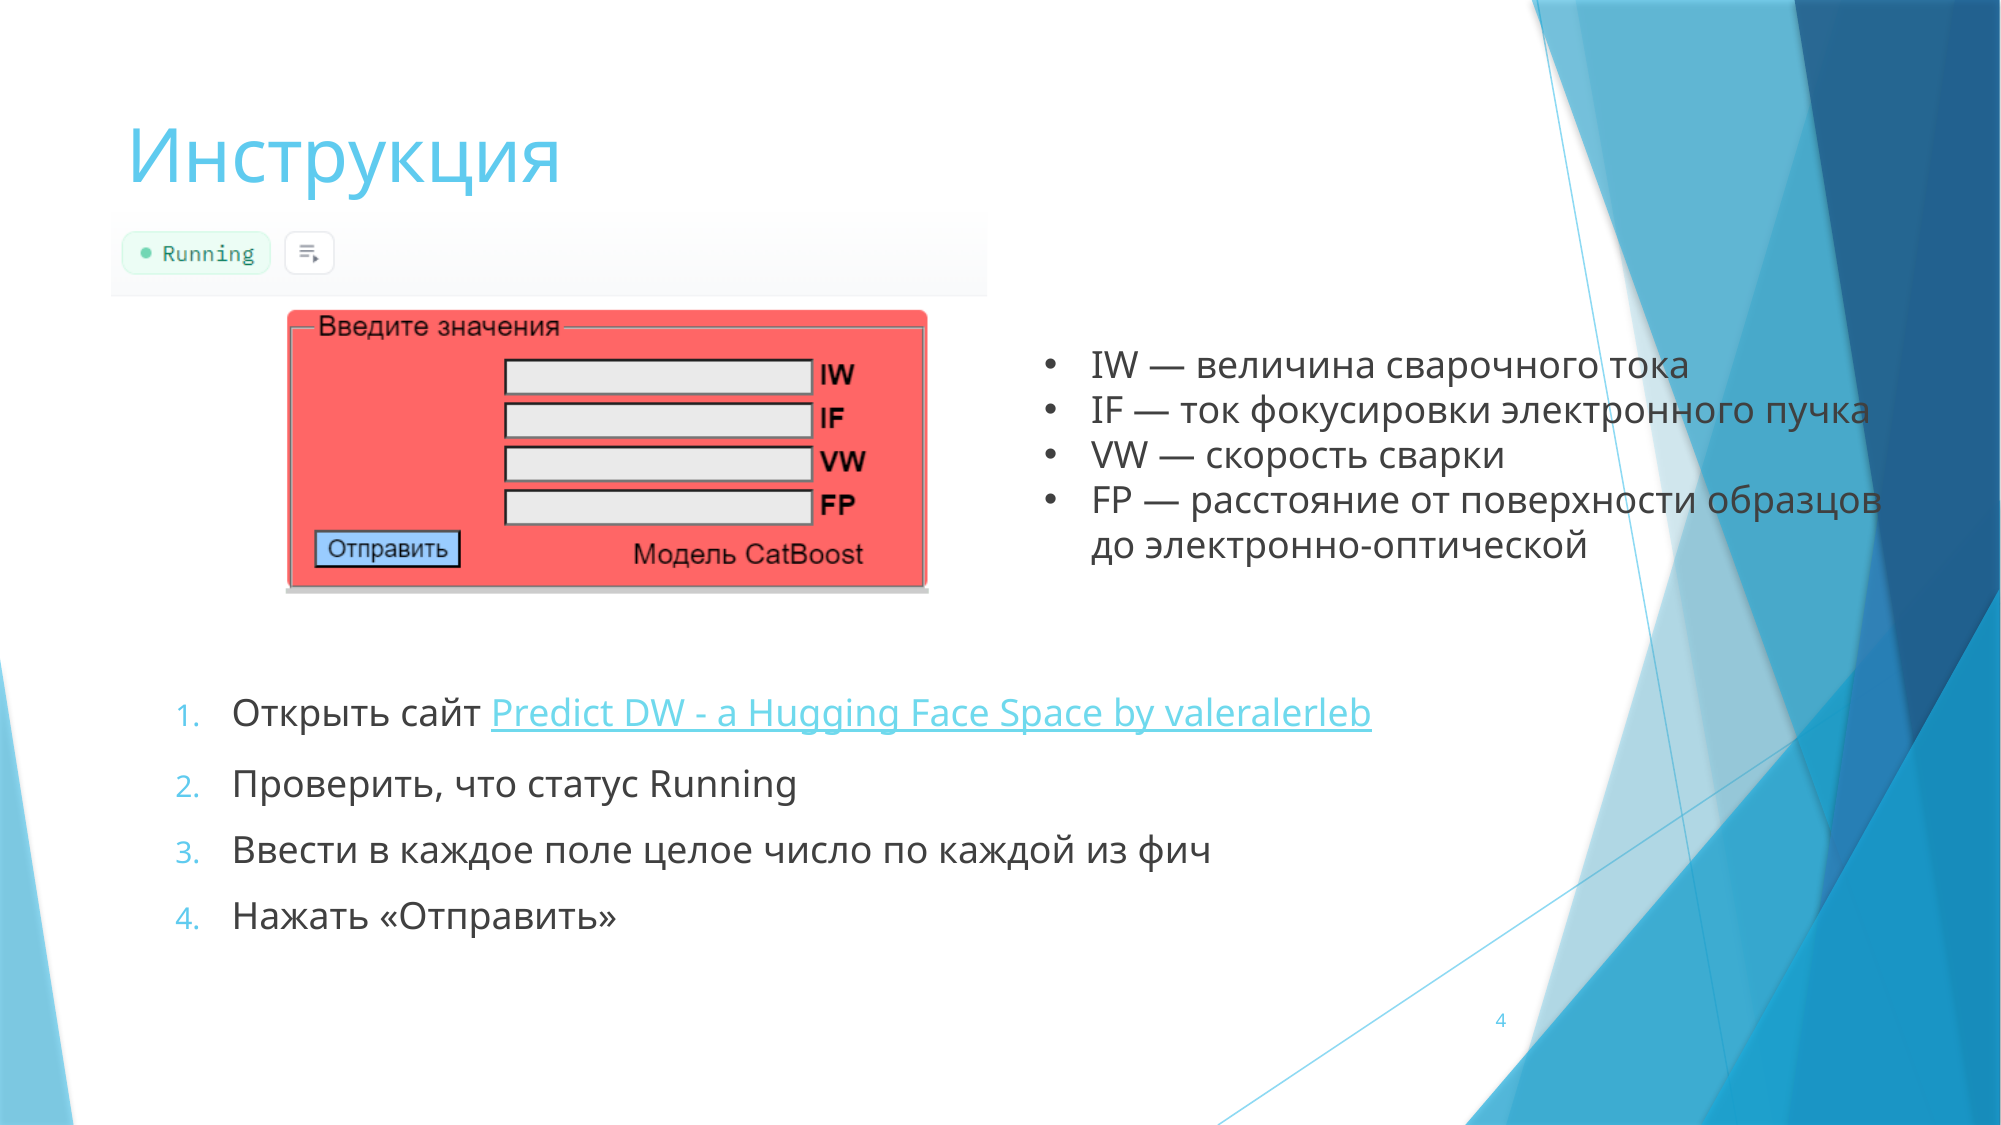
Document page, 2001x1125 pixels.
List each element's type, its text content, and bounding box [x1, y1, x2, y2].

text_box IW — величина сварочного тока IF — ток фокусировки электронного пучка VW — скорость сварки FP — расстояние от поверхности образцов до электронно-оптической [1029, 333, 1913, 574]
slide_number 4 [1409, 991, 1522, 1051]
picture [110, 211, 988, 665]
title Инструкция [111, 99, 1522, 226]
list Открыть сайт Predict DW - a Hugging Face Space by valeralerleb Проверить, что статус Running Ввести в каждое поле целое число по каждой из фич Нажать «Отправить» [160, 680, 1601, 1021]
